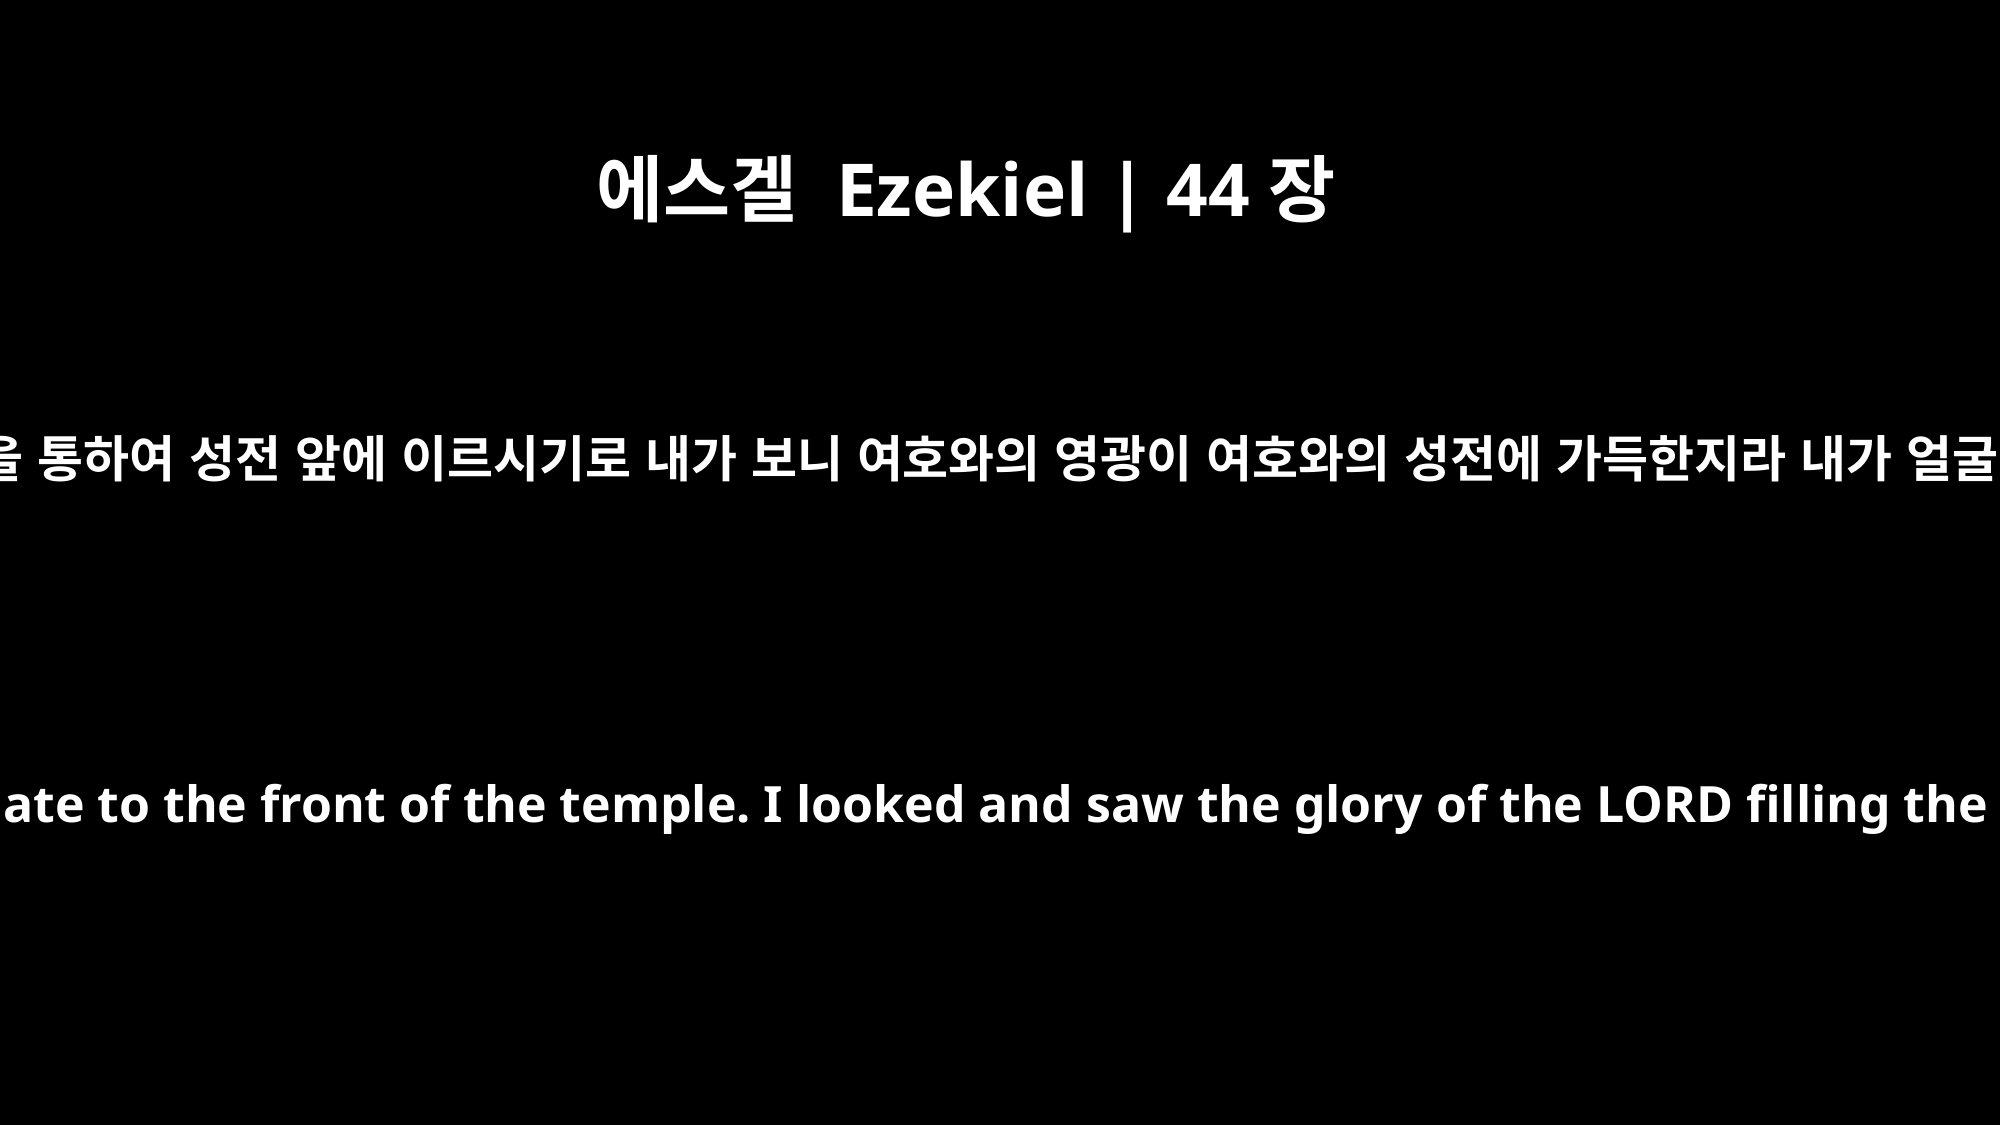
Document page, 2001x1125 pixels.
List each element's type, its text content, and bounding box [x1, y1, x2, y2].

text_box 4 그가 또 나를 데리고 북문을 통하여 성전 앞에 이르시기로 내가 보니 여호와의 영광이 여호와의 성전에 가득한지라 내가 얼굴을 땅에 대고 엎드리니 [0, 359, 2000, 495]
text_box Then the man brought me by way of the north gate to the front of the temple. I looked and saw the glory of the LORD filling the temple of the LORD, and I fell facedown. [0, 764, 2000, 840]
text_box 에스겔 Ezekiel | 44장 [581, 136, 1351, 239]
